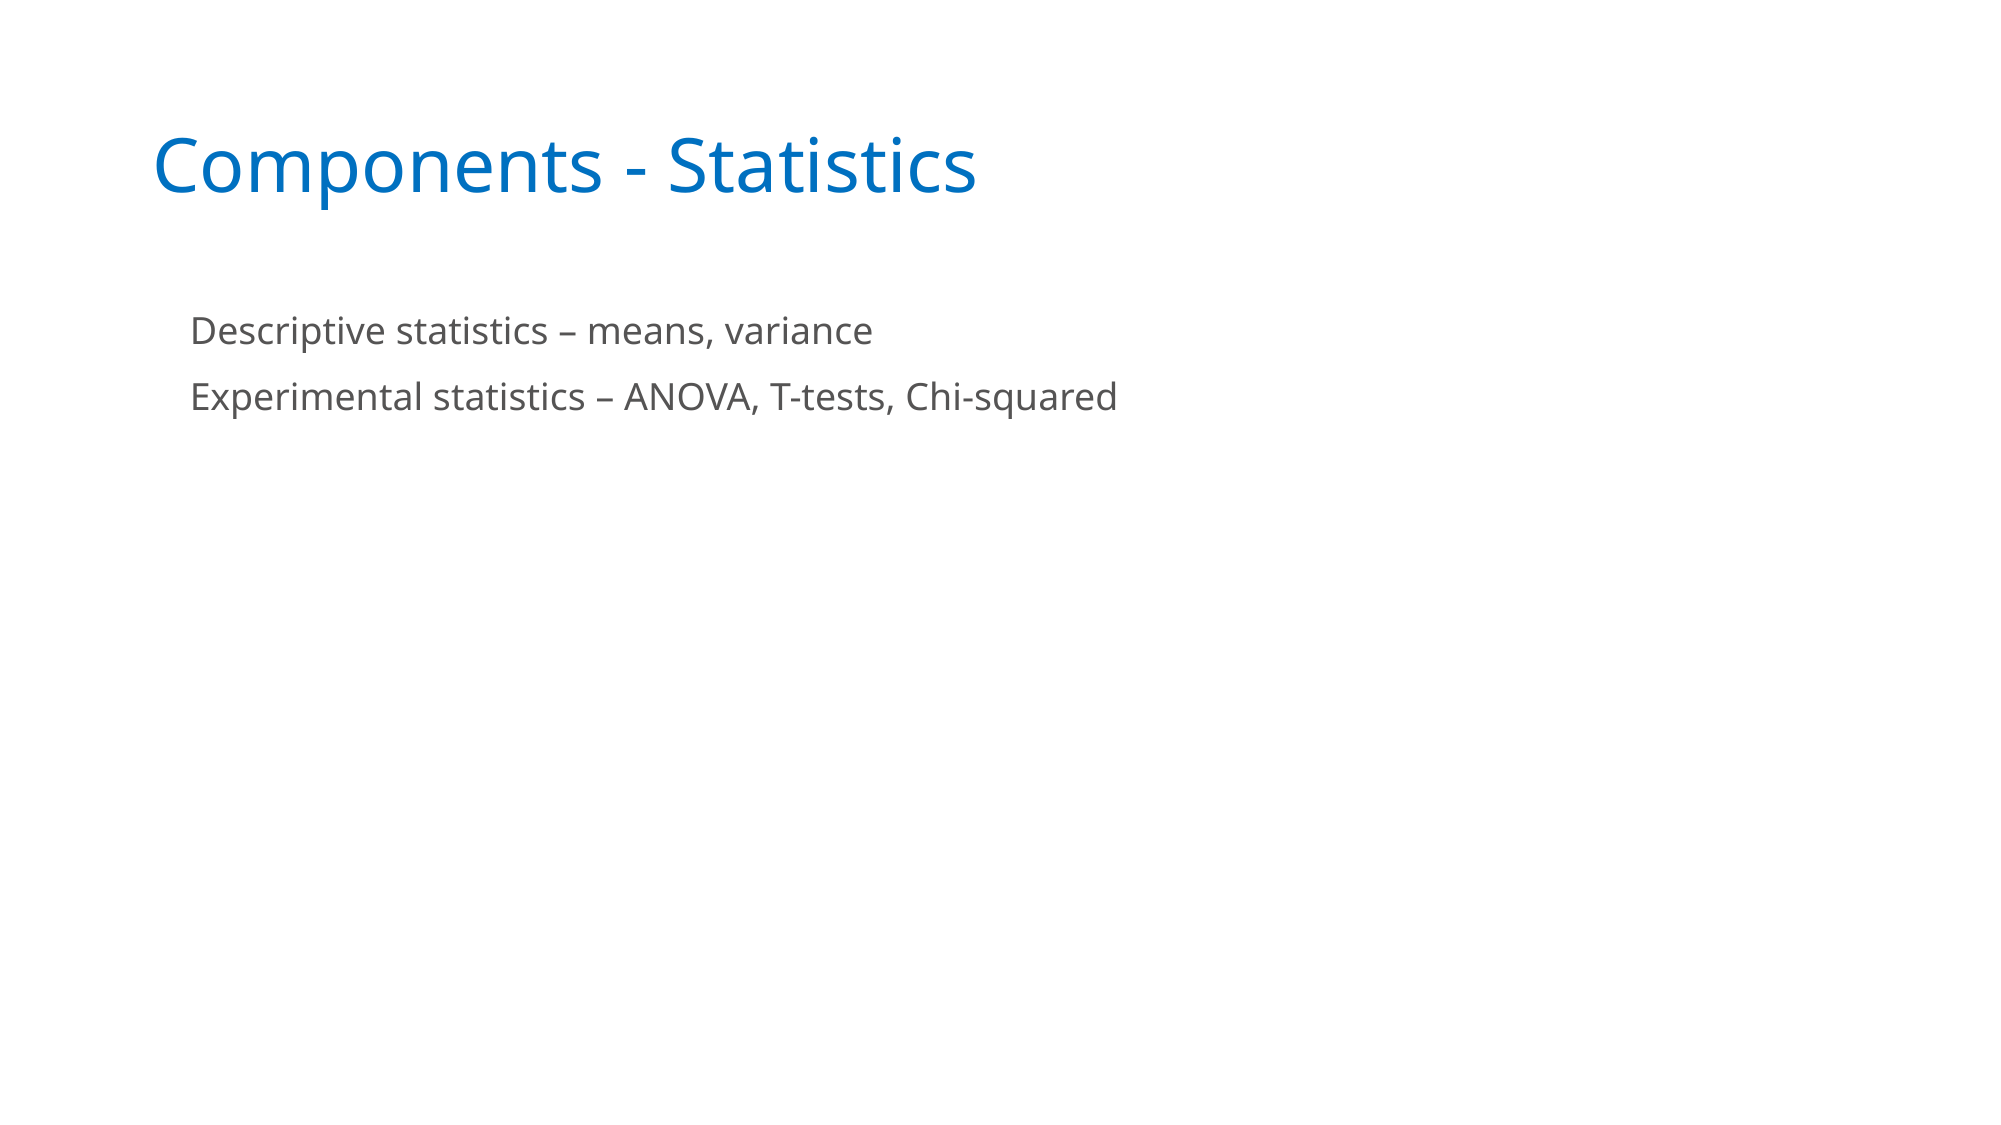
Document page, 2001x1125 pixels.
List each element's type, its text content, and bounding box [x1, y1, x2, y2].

text_box Descriptive statistics – means, variance Experimental statistics – ANOVA, T-tests, Chi-squared [137, 299, 1863, 1013]
text_box Components - Statistics [137, 59, 1863, 278]
